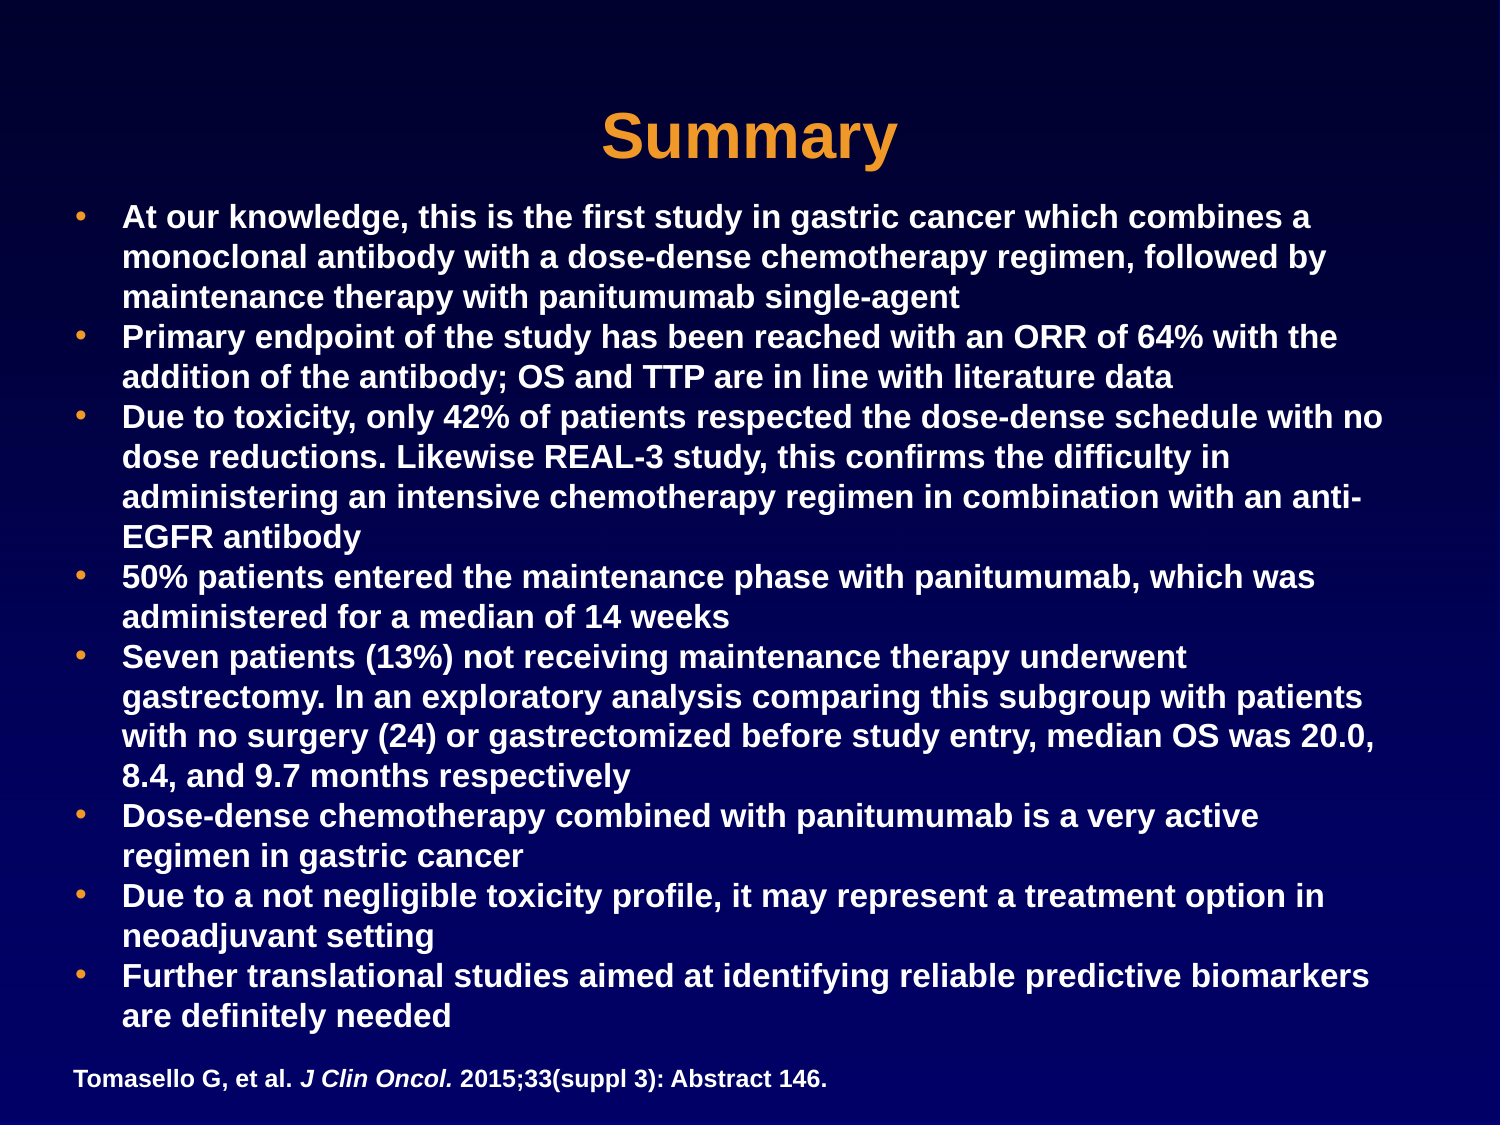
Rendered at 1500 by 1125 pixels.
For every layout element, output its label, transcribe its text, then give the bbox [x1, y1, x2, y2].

title Summary [75, 85, 1425, 180]
text_box Tomasello G, et al. J Clin Oncol. 2015;33(suppl 3): Abstract 146. [58, 1055, 1409, 1100]
text_box At our knowledge, this is the first study in gastric cancer which combines a monoclonal antibody with a dose-dense chemotherapy regimen, followed by maintenance therapy with panitumumab single-agent Primary endpoint of the study has been reached with an ORR of 64% with the addition of the antibody; OS and TTP are in line with literature data Due to toxicity, only 42% of patients respected the dose-dense schedule with no dose reductions. Likewise REAL-3 study, this confirms the difficulty in administering an intensive chemotherapy regimen in combination with an anti-EGFR antibody 50% patients entered the maintenance phase with panitumumab, which was administered for a median of 14 weeks Seven patients (13%) not receiving maintenance therapy underwent gastrectomy. In an exploratory analysis comparing this subgroup with patients with no surgery (24) or gastrectomized before study entry, median OS was 20.0, 8.4, and 9.7 months respectively Dose-dense chemotherapy combined with panitumumab is a very active regimen in gastric cancer Due to a not negligible toxicity profile, it may represent a treatment option in neoadjuvant setting Further translational studies aimed at identifying reliable predictive biomarkers are definitely needed [60, 188, 1404, 1042]
